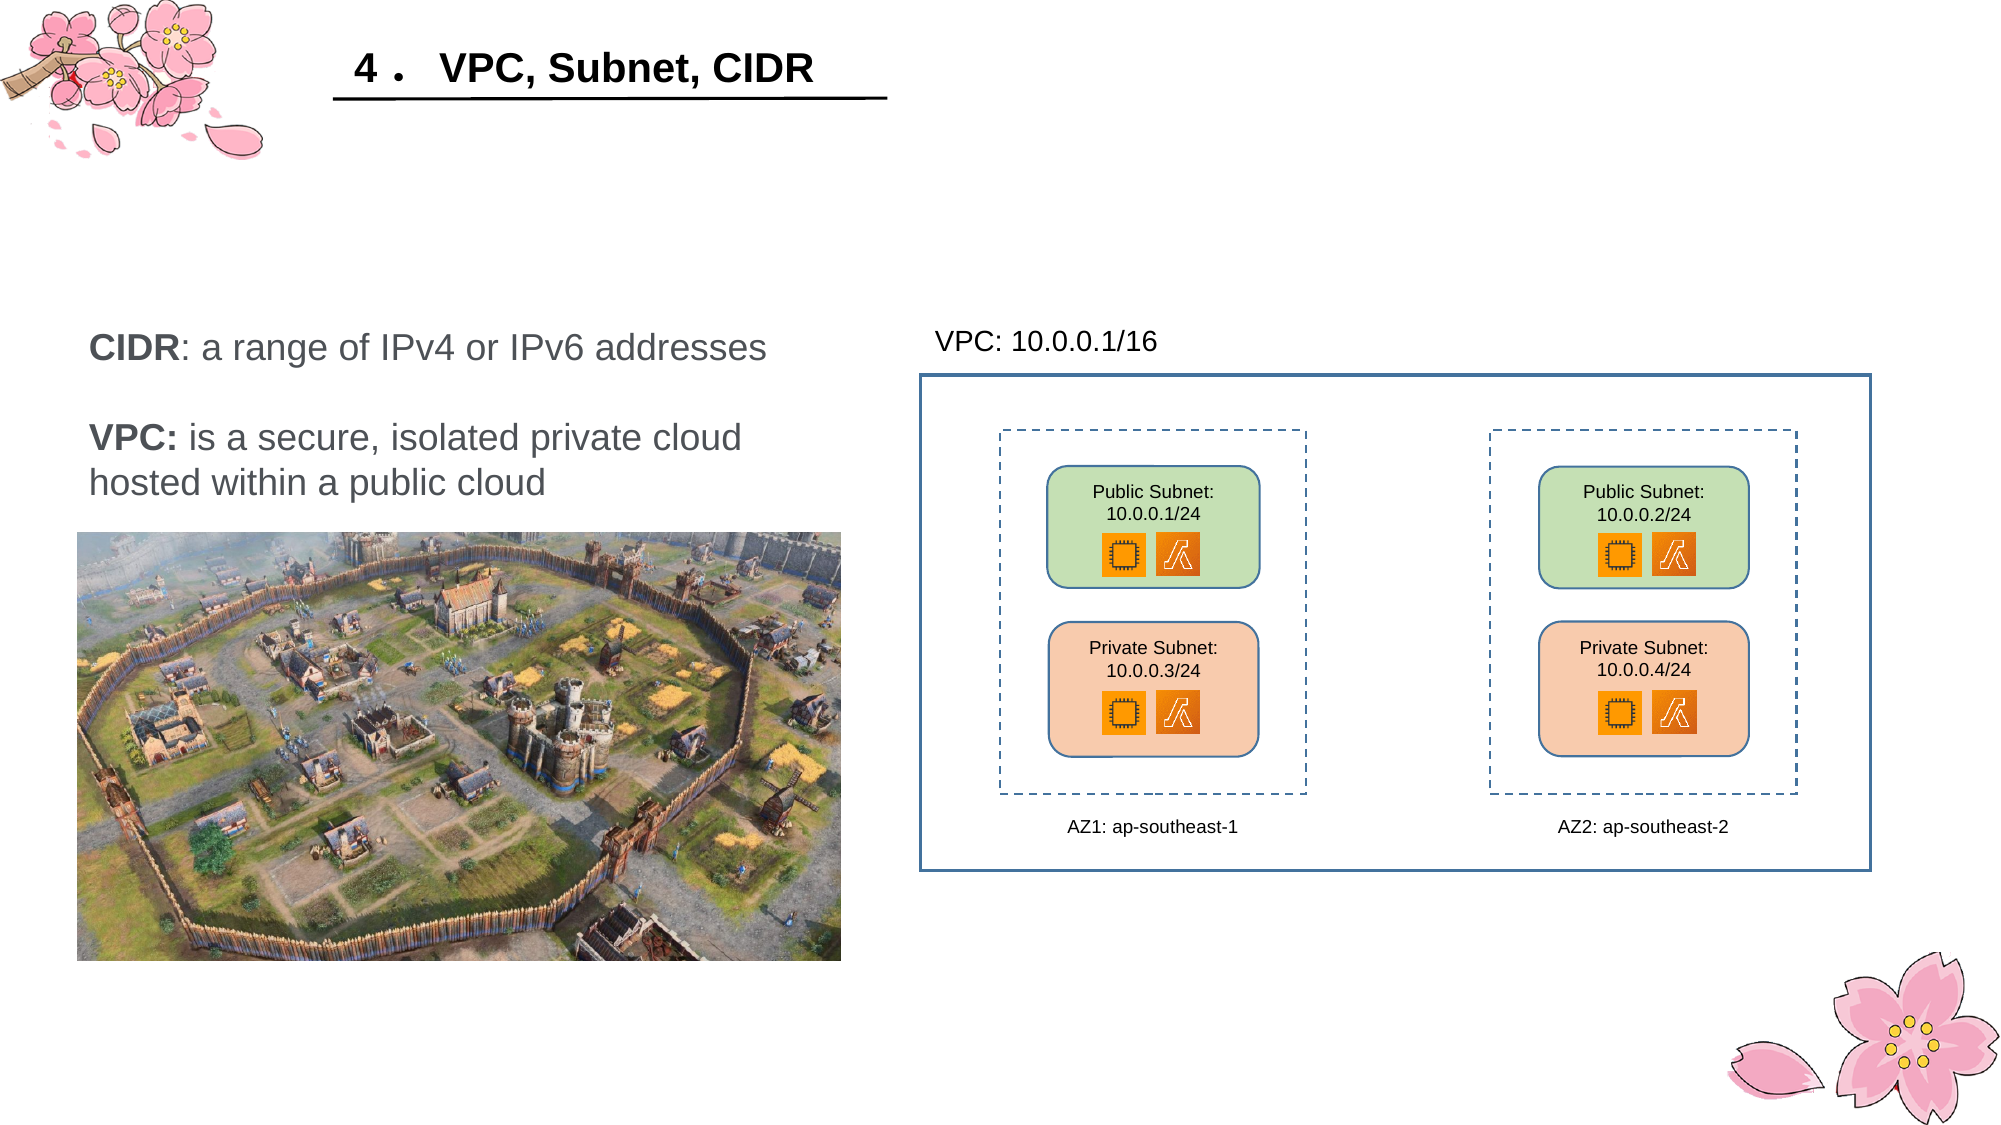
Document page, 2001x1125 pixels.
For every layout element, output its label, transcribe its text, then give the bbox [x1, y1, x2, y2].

text_box Public Subnet: 10.0.0.2/24 [1538, 465, 1750, 590]
picture [77, 532, 841, 961]
picture [1725, 951, 2000, 1125]
text_box AZ1: ap-southeast-1 [999, 807, 1306, 845]
text_box AZ2: ap-southeast-2 [1490, 807, 1797, 845]
picture [1598, 691, 1642, 735]
text_box [919, 374, 1872, 872]
text_box Private Subnet: 10.0.0.3/24 [1047, 620, 1260, 758]
text_box VPC: 10.0.0.1/16 [920, 315, 1272, 365]
text_box 4．VPC, Subnet, CIDR [265, 33, 1511, 99]
text_box [1489, 429, 1798, 795]
picture [1652, 690, 1697, 734]
text_box CIDR: a range of IPv4 or IPv6 addresses VPC: is a secure, isolated private cloud hosted within a public cloud [74, 315, 838, 555]
text_box [999, 429, 1307, 795]
picture [0, 0, 265, 166]
picture [1652, 532, 1696, 576]
text_box Private Subnet: 10.0.0.4/24 [1538, 620, 1750, 758]
picture [1598, 533, 1642, 577]
picture [1156, 690, 1200, 734]
text_box Public Subnet: 10.0.0.1/24 [1046, 464, 1261, 589]
picture [1102, 691, 1146, 735]
picture [1156, 532, 1200, 576]
picture [1102, 533, 1146, 577]
